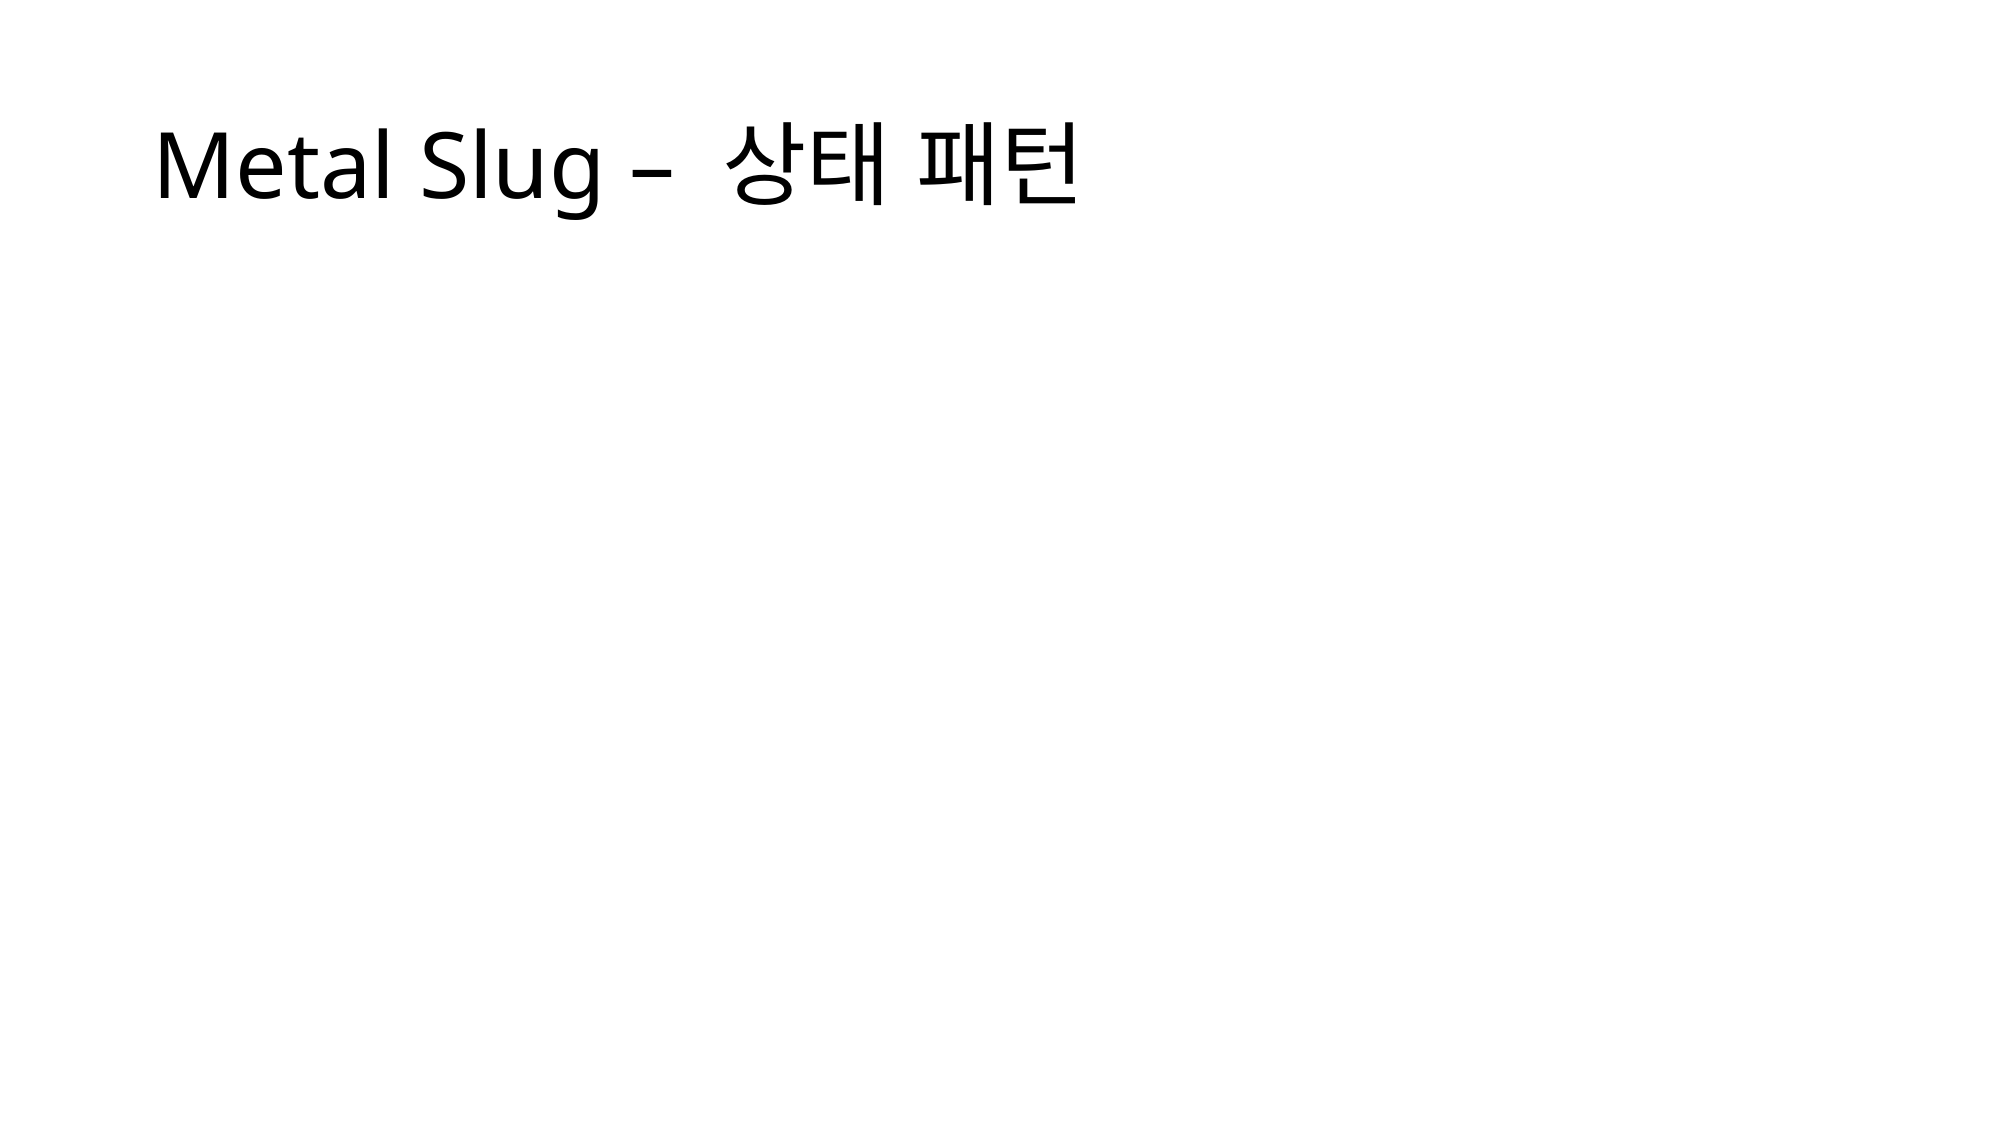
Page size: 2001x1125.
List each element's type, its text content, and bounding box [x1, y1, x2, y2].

title Metal Slug – 상태 패턴 [137, 59, 1863, 278]
